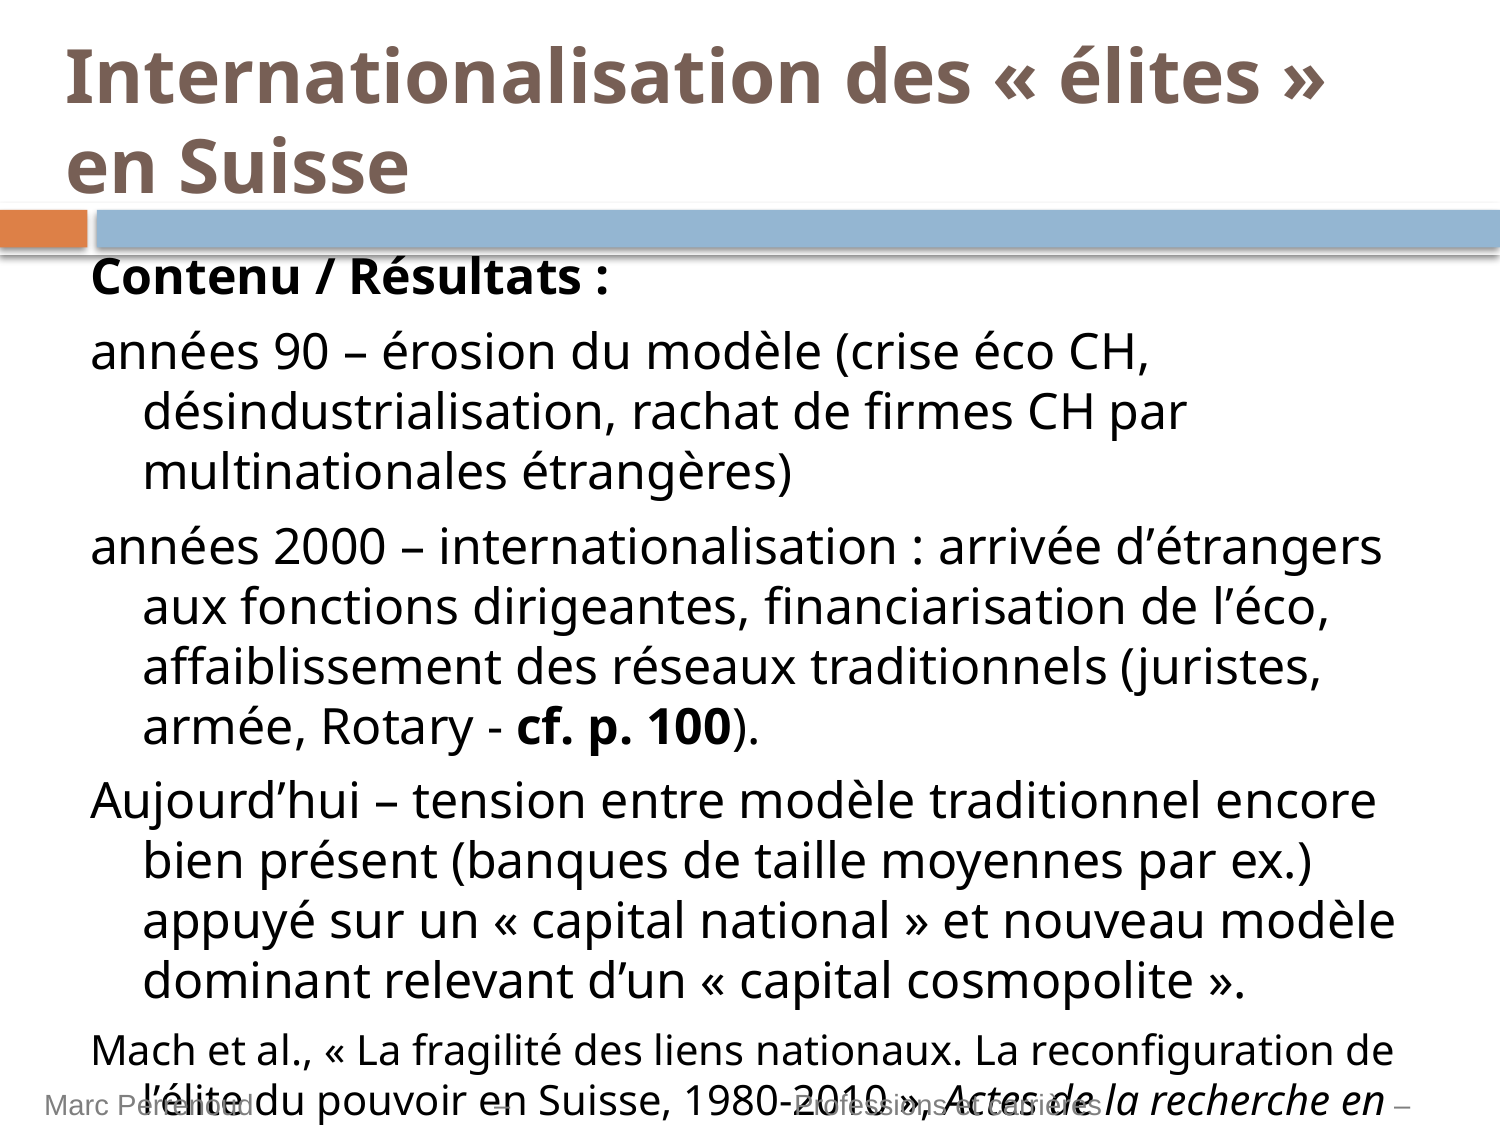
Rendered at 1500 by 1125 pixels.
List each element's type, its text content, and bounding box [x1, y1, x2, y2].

list Contenu / Résultats : années 90 – érosion du modèle (crise éco CH, désindustrialisation, rachat de firmes CH par multinationales étrangères) années 2000 – internationalisation : arrivée d’étrangers aux fonctions dirigeantes, financiarisation de l’éco, affaiblissement des réseaux traditionnels (juristes, armée, Rotary - cf. p. 100). Aujourd’hui – tension entre modèle traditionnel encore bien présent (banques de taille moyennes par ex.) appuyé sur un « capital national » et nouveau modèle dominant relevant d’un « capital cosmopolite ». Mach et al., « La fragilité des liens nationaux. La reconfiguration de l’élite du pouvoir en Suisse, 1980-2010 », Actes de la recherche en sciences sociales, 190, 2011, pp. 78-107. [75, 237, 1463, 1063]
text_box Marc Perrenoud – Professions et carrières – EPFL 2023 [29, 1078, 1467, 1125]
title Internationalisation des « élites » en Suisse [50, 37, 1438, 200]
